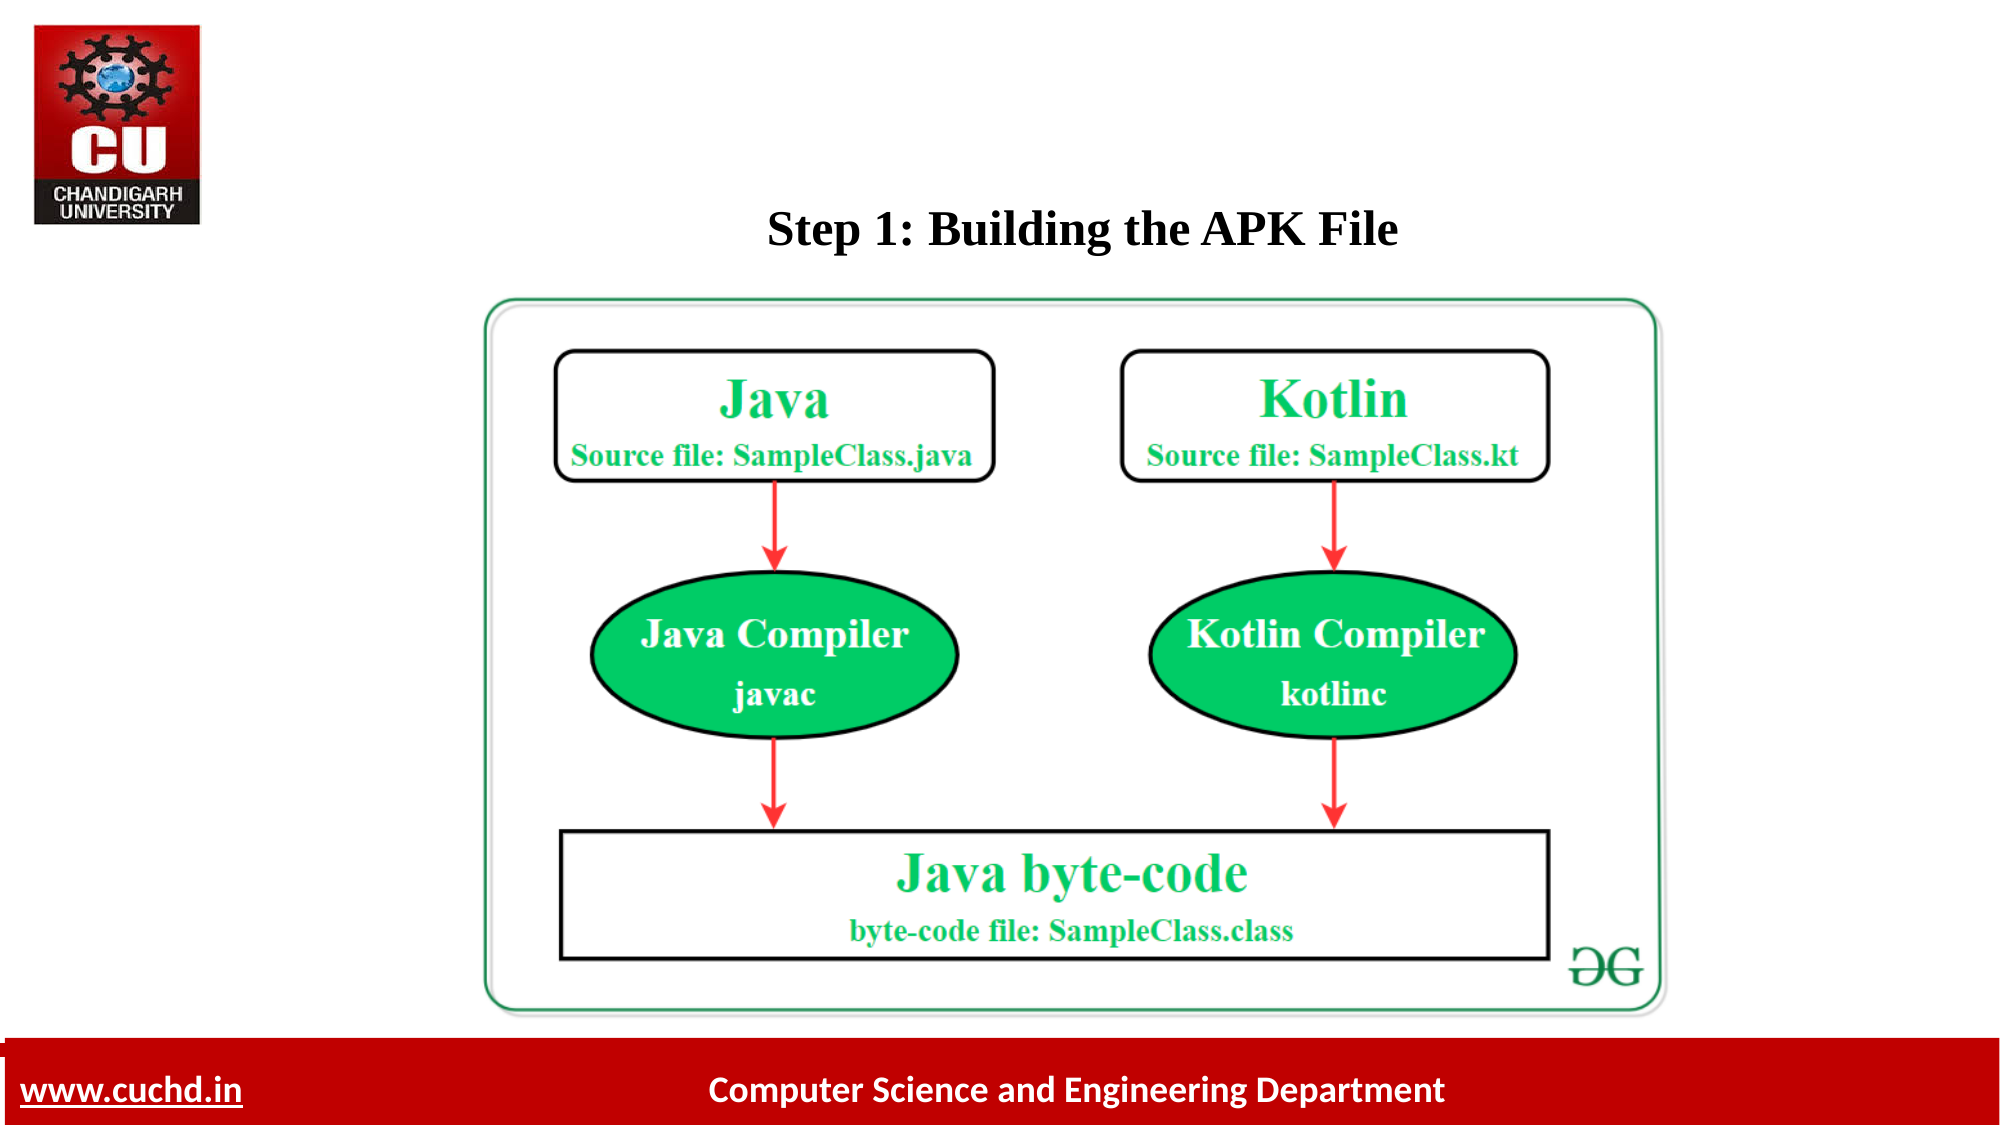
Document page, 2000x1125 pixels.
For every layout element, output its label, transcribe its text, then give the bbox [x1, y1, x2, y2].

title Step 1: Building the APK File [216, 174, 1950, 275]
picture [33, 24, 202, 225]
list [477, 287, 1672, 1026]
